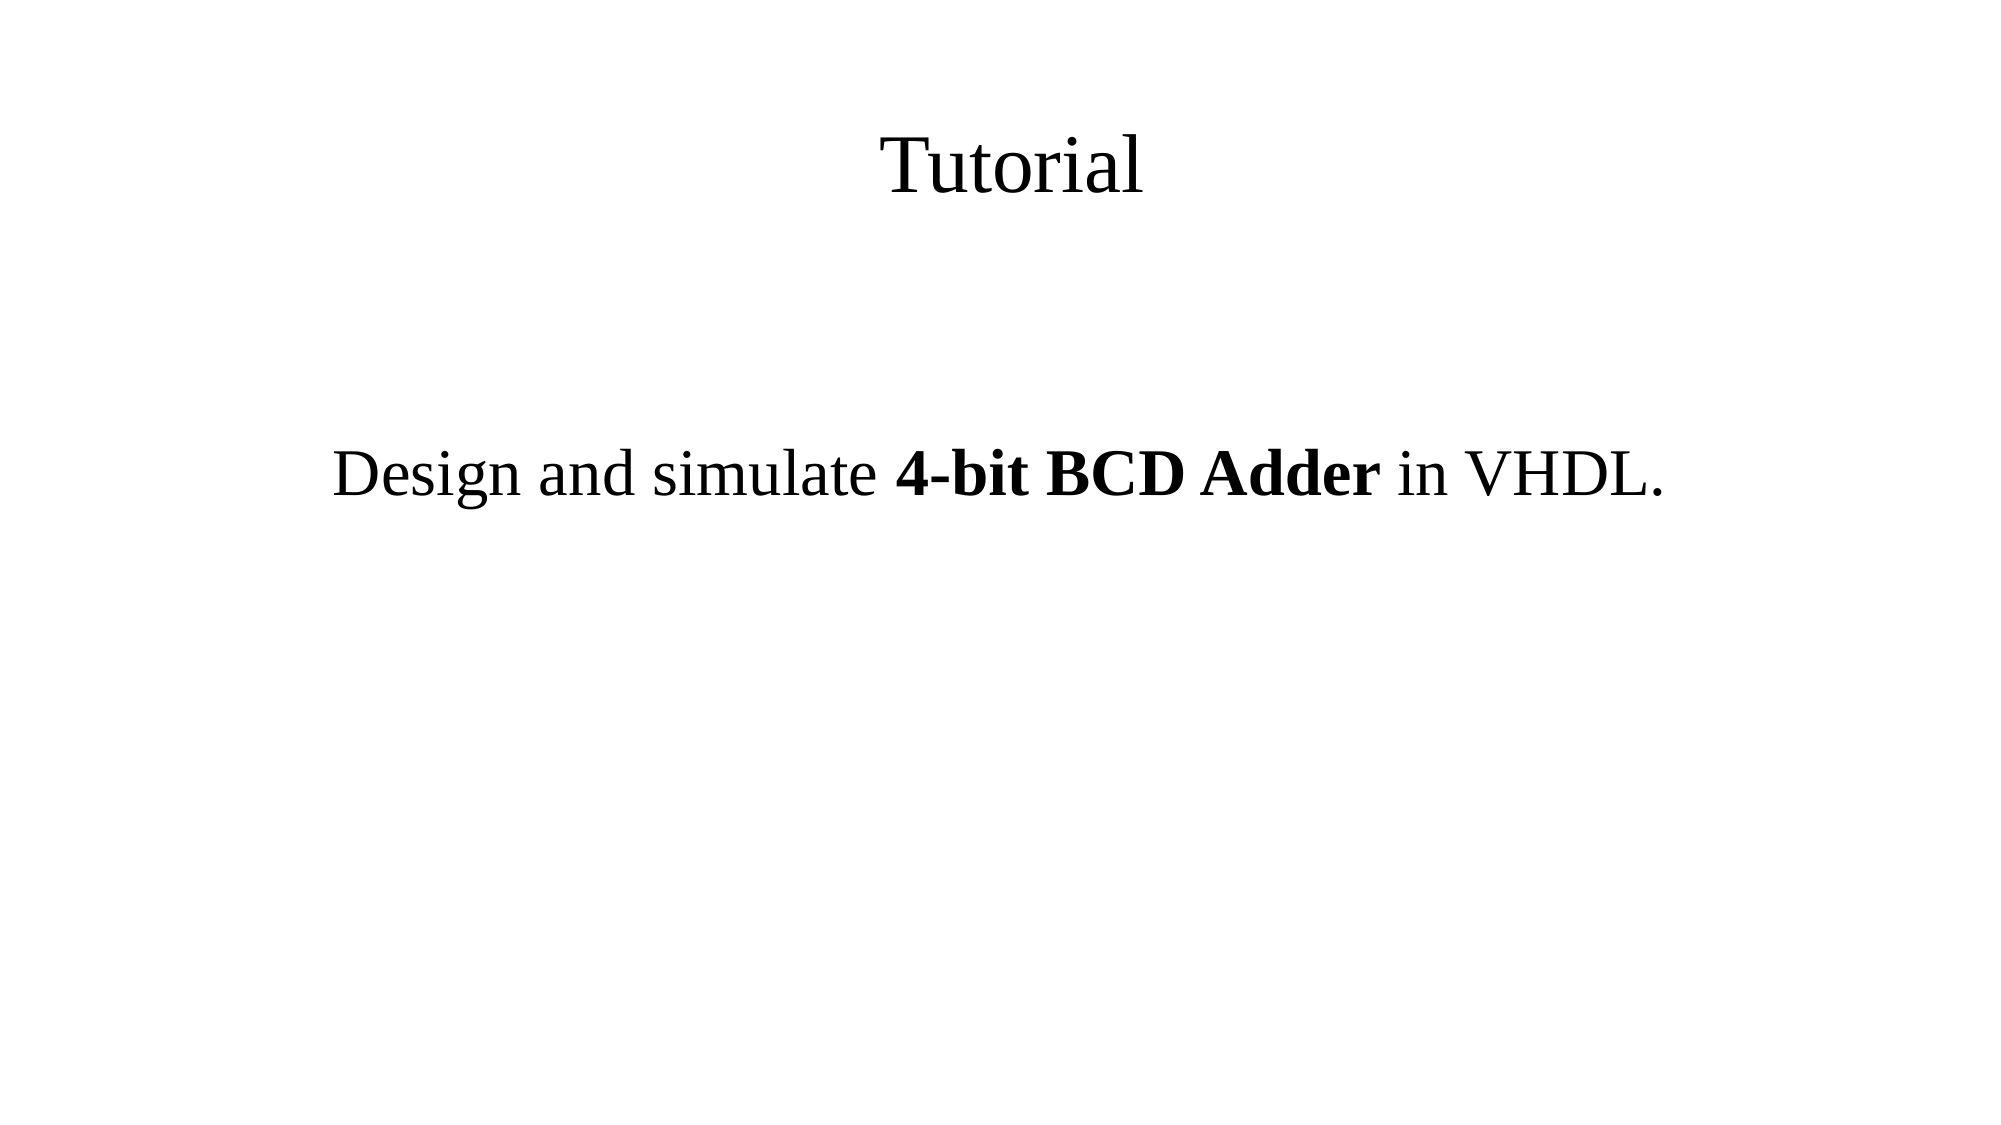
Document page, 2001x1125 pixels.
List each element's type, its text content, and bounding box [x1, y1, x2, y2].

title Tutorial [262, 125, 1763, 219]
subtitle Design and simulate 4-bit BCD Adder in VHDL. [164, 430, 1836, 622]
